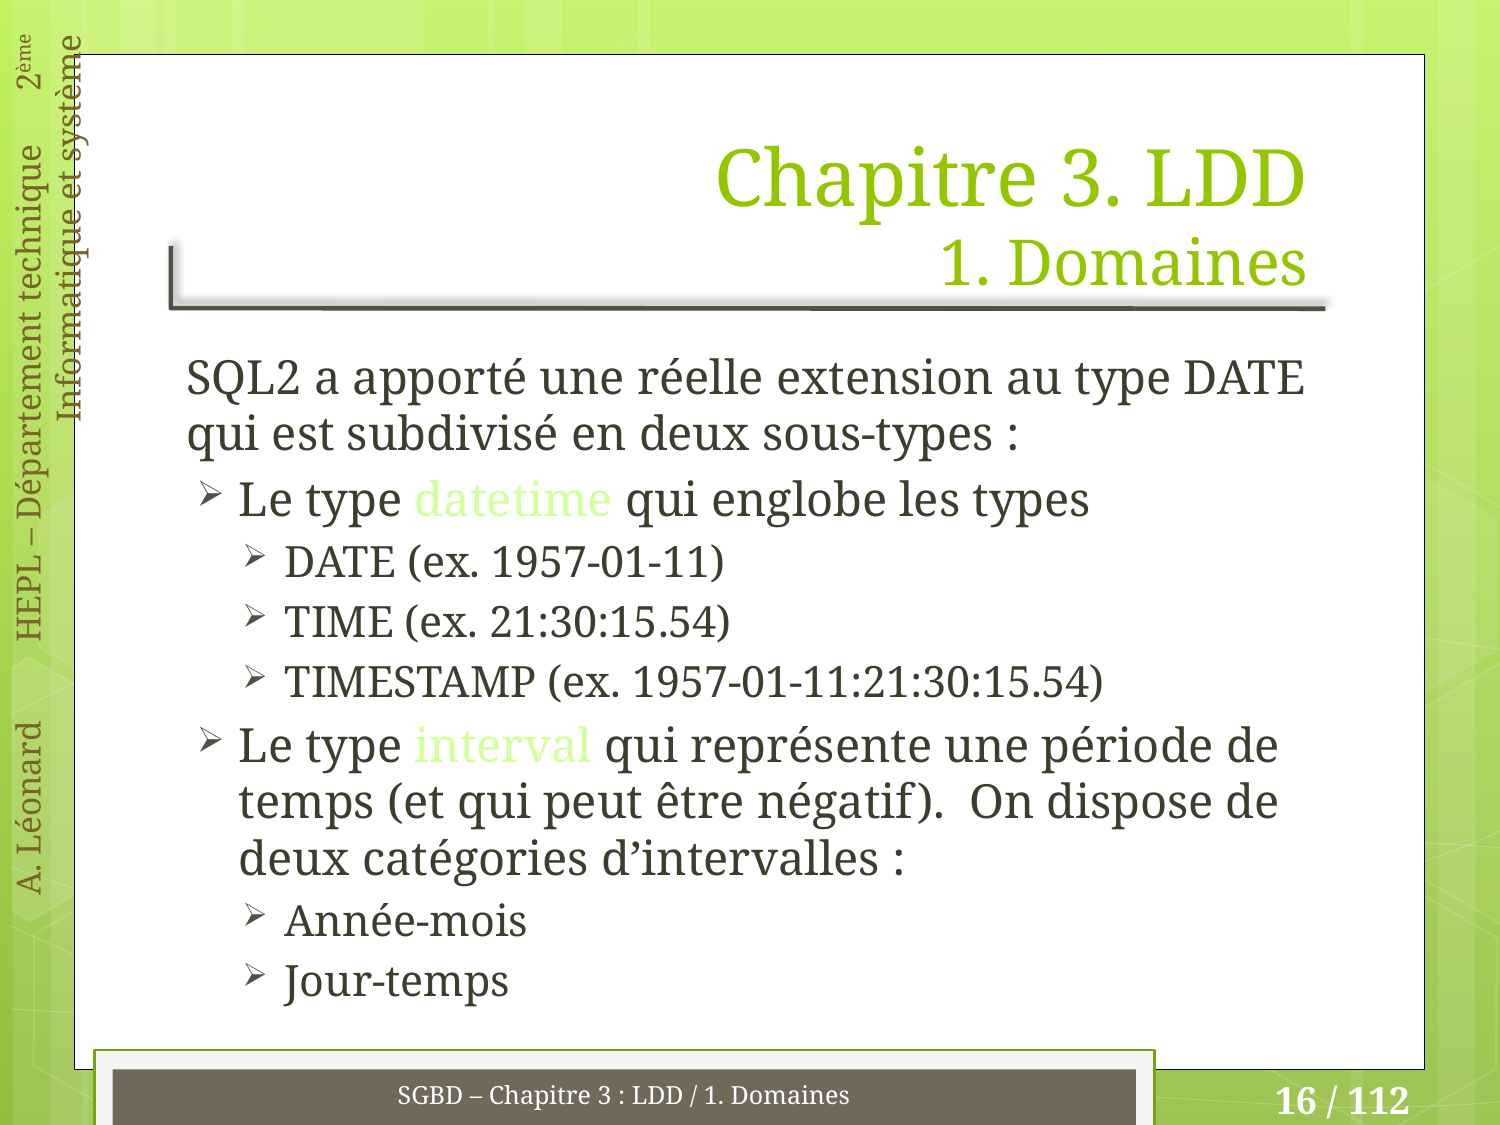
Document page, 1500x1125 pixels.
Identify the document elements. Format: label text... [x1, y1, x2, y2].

list SQL2 a apporté une réelle extension au type DATE qui est subdivisé en deux sous-types : Le type datetime qui englobe les types DATE (ex. 1957-01-11) TIME (ex. 21:30:15.54) TIMESTAMP (ex. 1957-01-11:21:30:15.54) Le type interval qui représente une période de temps (et qui peut être négatif). On dispose de deux catégories d’intervalles : Année-mois Jour-temps [171, 336, 1323, 1016]
title Chapitre 3. LDD 1. Domaines [171, 118, 1324, 306]
footer SGBD – Chapitre 3 : LDD / 1. Domaines [112, 1067, 1136, 1125]
